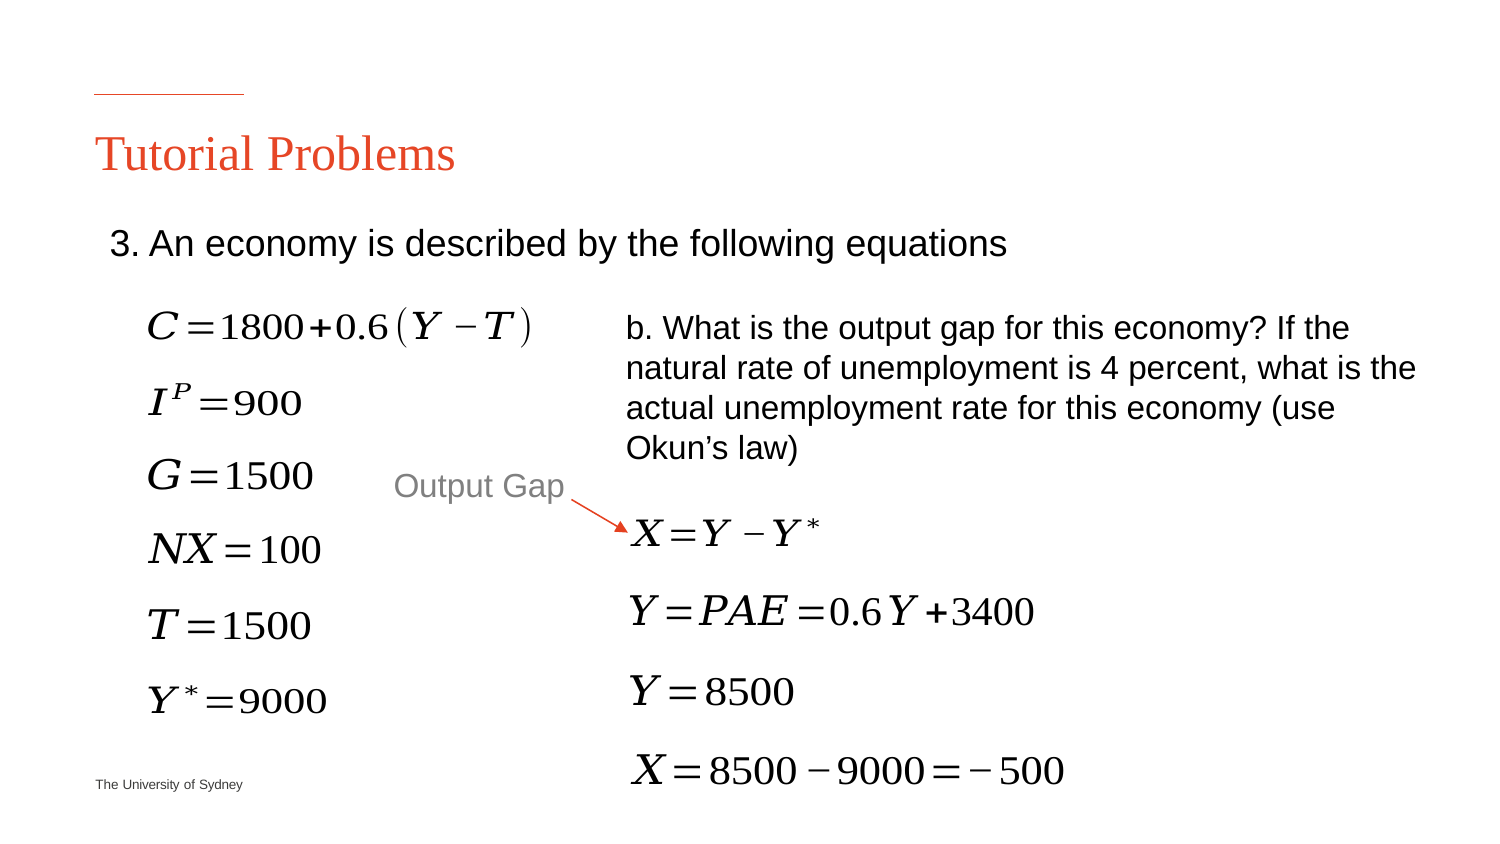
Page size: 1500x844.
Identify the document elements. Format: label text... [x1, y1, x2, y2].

text_box 3. An economy is described by the following equations [94, 211, 1251, 272]
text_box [571, 499, 629, 533]
title Tutorial Problems [94, 120, 1406, 262]
text_box b. What is the output gap for this economy? If the natural rate of unemployment is 4 percent, what is the actual unemployment rate for this economy (use Okun’s law) [611, 298, 1450, 474]
text_box Output Gap [378, 456, 598, 512]
